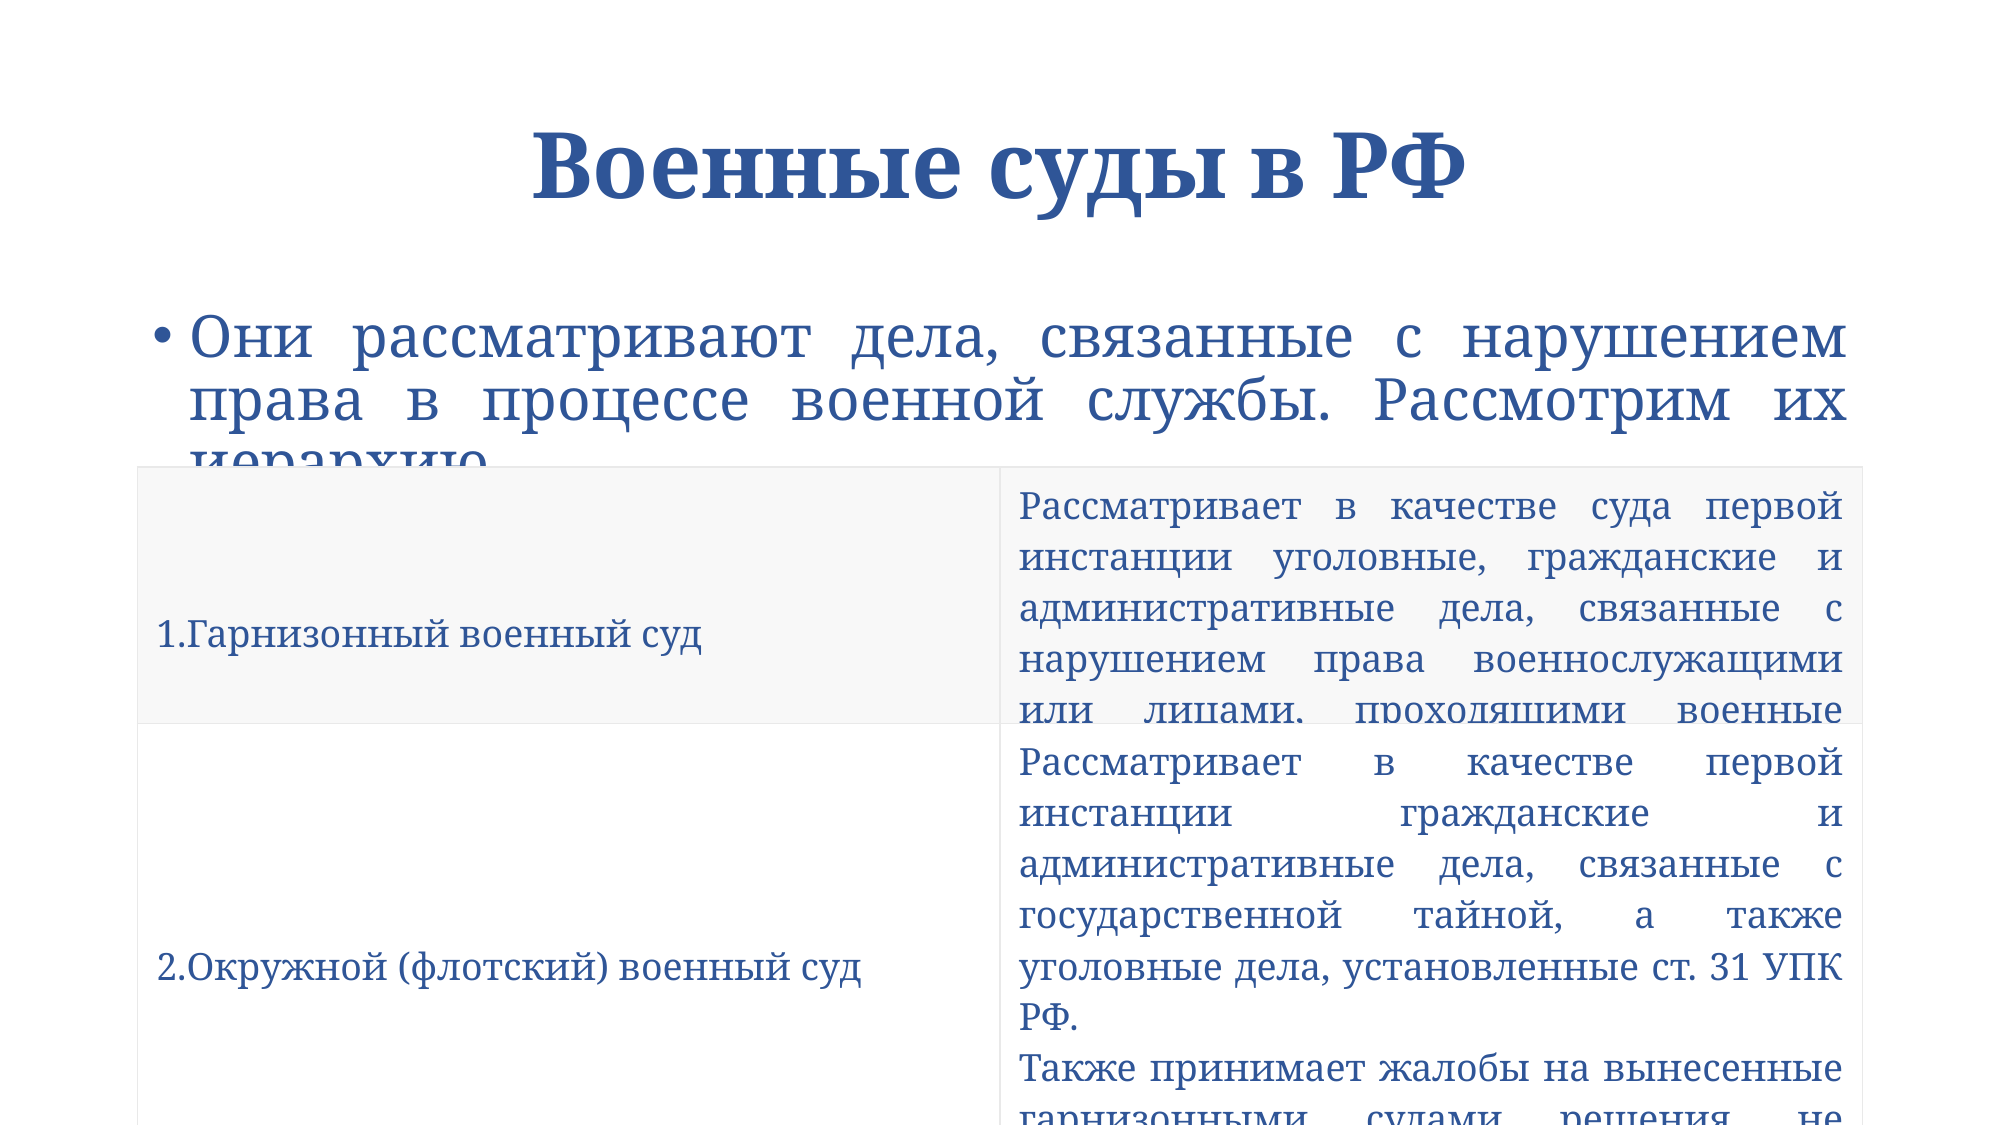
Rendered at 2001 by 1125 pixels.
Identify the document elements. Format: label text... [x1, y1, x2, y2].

list Они рассматривают дела, связанные с нарушением права в процессе военной службы. Рассмотрим их иерархию. [137, 299, 1863, 466]
title Военные суды в РФ [137, 59, 1863, 278]
table_header Гарнизонный военный суд [138, 468, 999, 723]
table_header Окружной (флотский) военный суд [138, 724, 999, 1125]
table_header Рассматривает в качестве суда первой инстанции уголовные, гражданские и административные дела, связанные с нарушением права военнослужащими или лицами, проходящими военные сборы. [1001, 468, 1862, 723]
table_header Рассматривает в качестве первой инстанции гражданские и административные дела, связанные с государственной тайной, а также уголовные дела, установленные ст. 31 УПК РФ. Также принимает жалобы на вынесенные гарнизонными судами решения, не вступившие в законную силу. [1001, 724, 1862, 1125]
